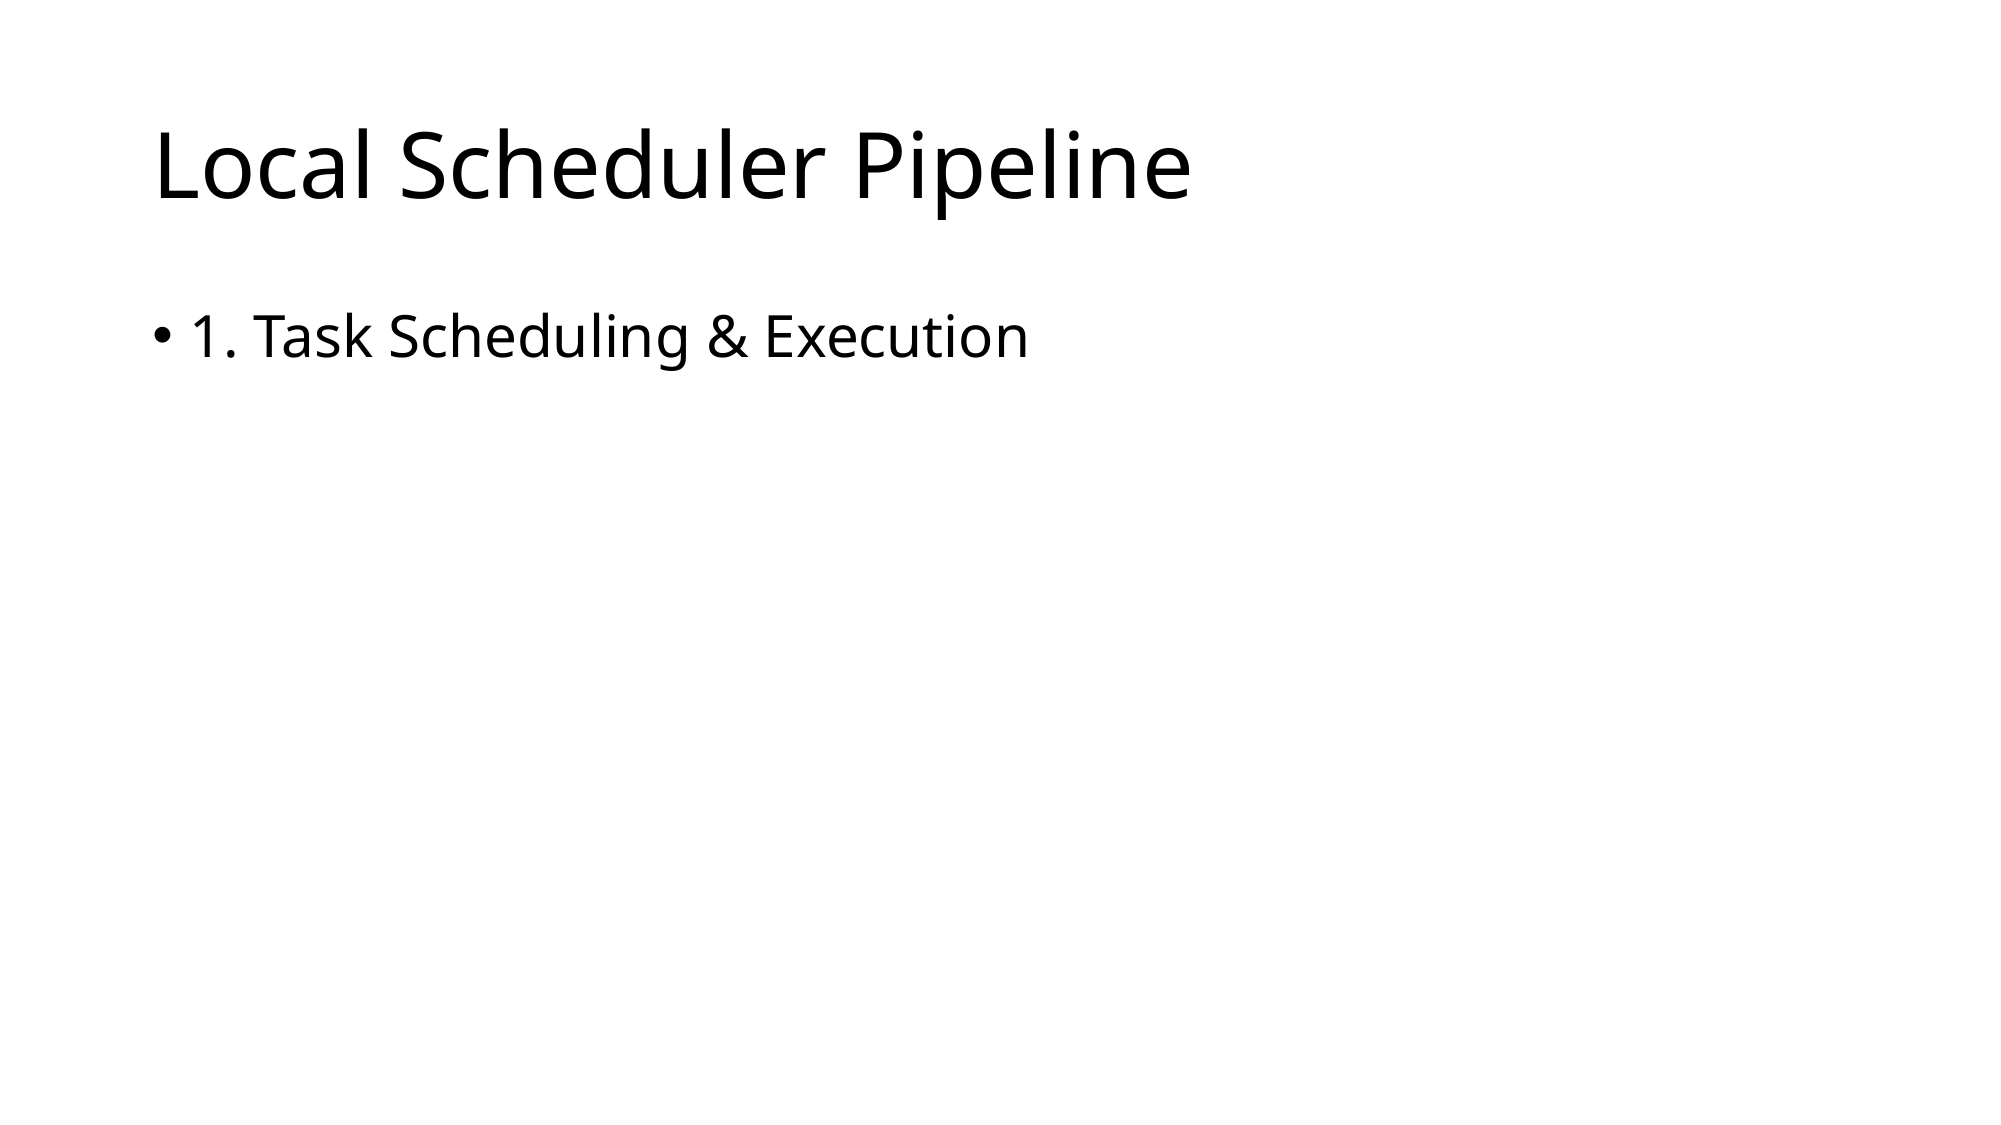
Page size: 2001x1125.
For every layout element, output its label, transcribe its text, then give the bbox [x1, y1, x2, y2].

list 1. Task Scheduling & Execution [137, 299, 1863, 1014]
title Local Scheduler Pipeline [137, 59, 1863, 278]
